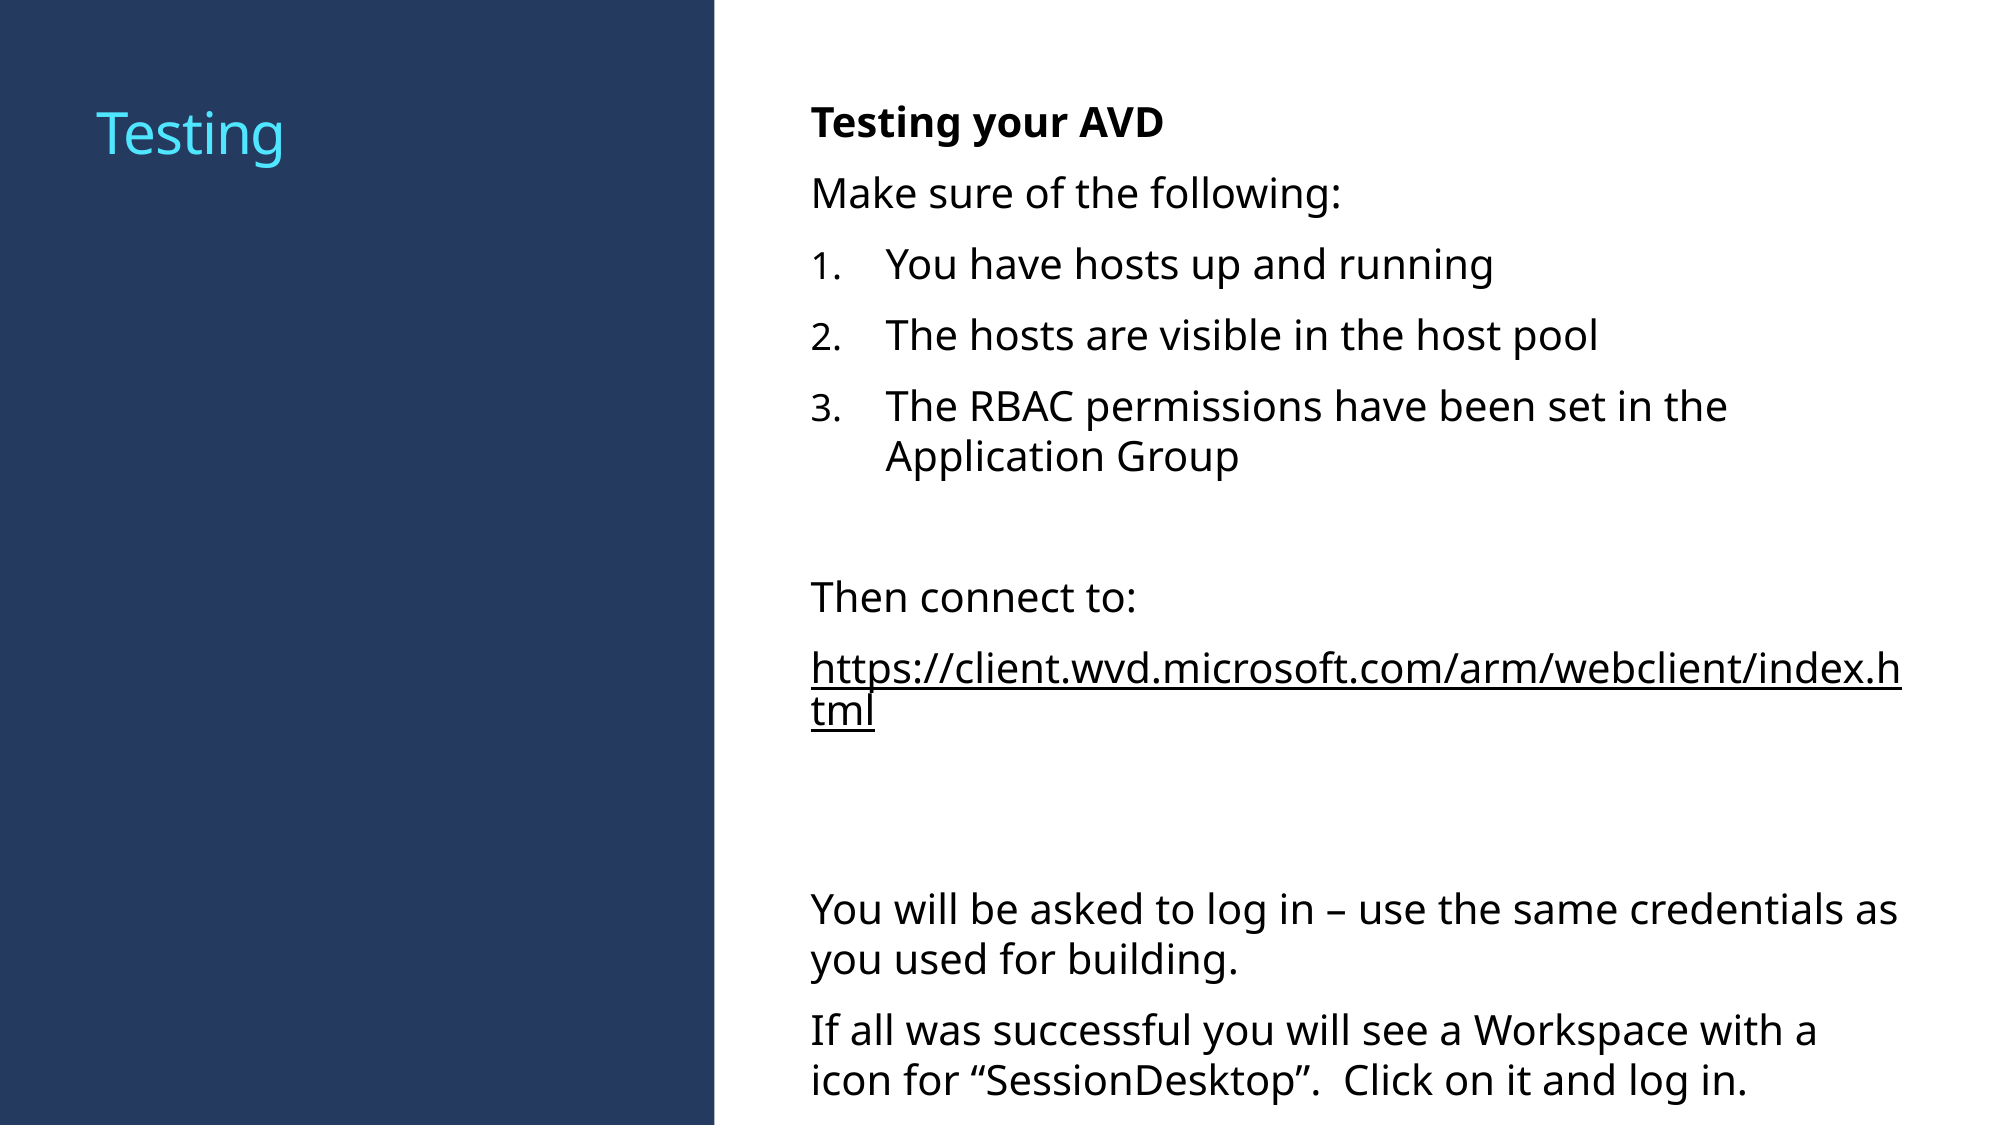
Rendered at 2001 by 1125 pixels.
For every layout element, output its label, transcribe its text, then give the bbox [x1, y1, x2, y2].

title Testing [96, 96, 619, 608]
list Testing your AVD Make sure of the following: You have hosts up and running The hosts are visible in the host pool The RBAC permissions have been set in the Application Group Then connect to: https://client.wvd.microsoft.com/arm/webclient/index.html You will be asked to log in – use the same credentials as you used for building. If all was successful you will see a Workspace with a icon for “SessionDesktop”. Click on it and log in. [810, 96, 1905, 1029]
